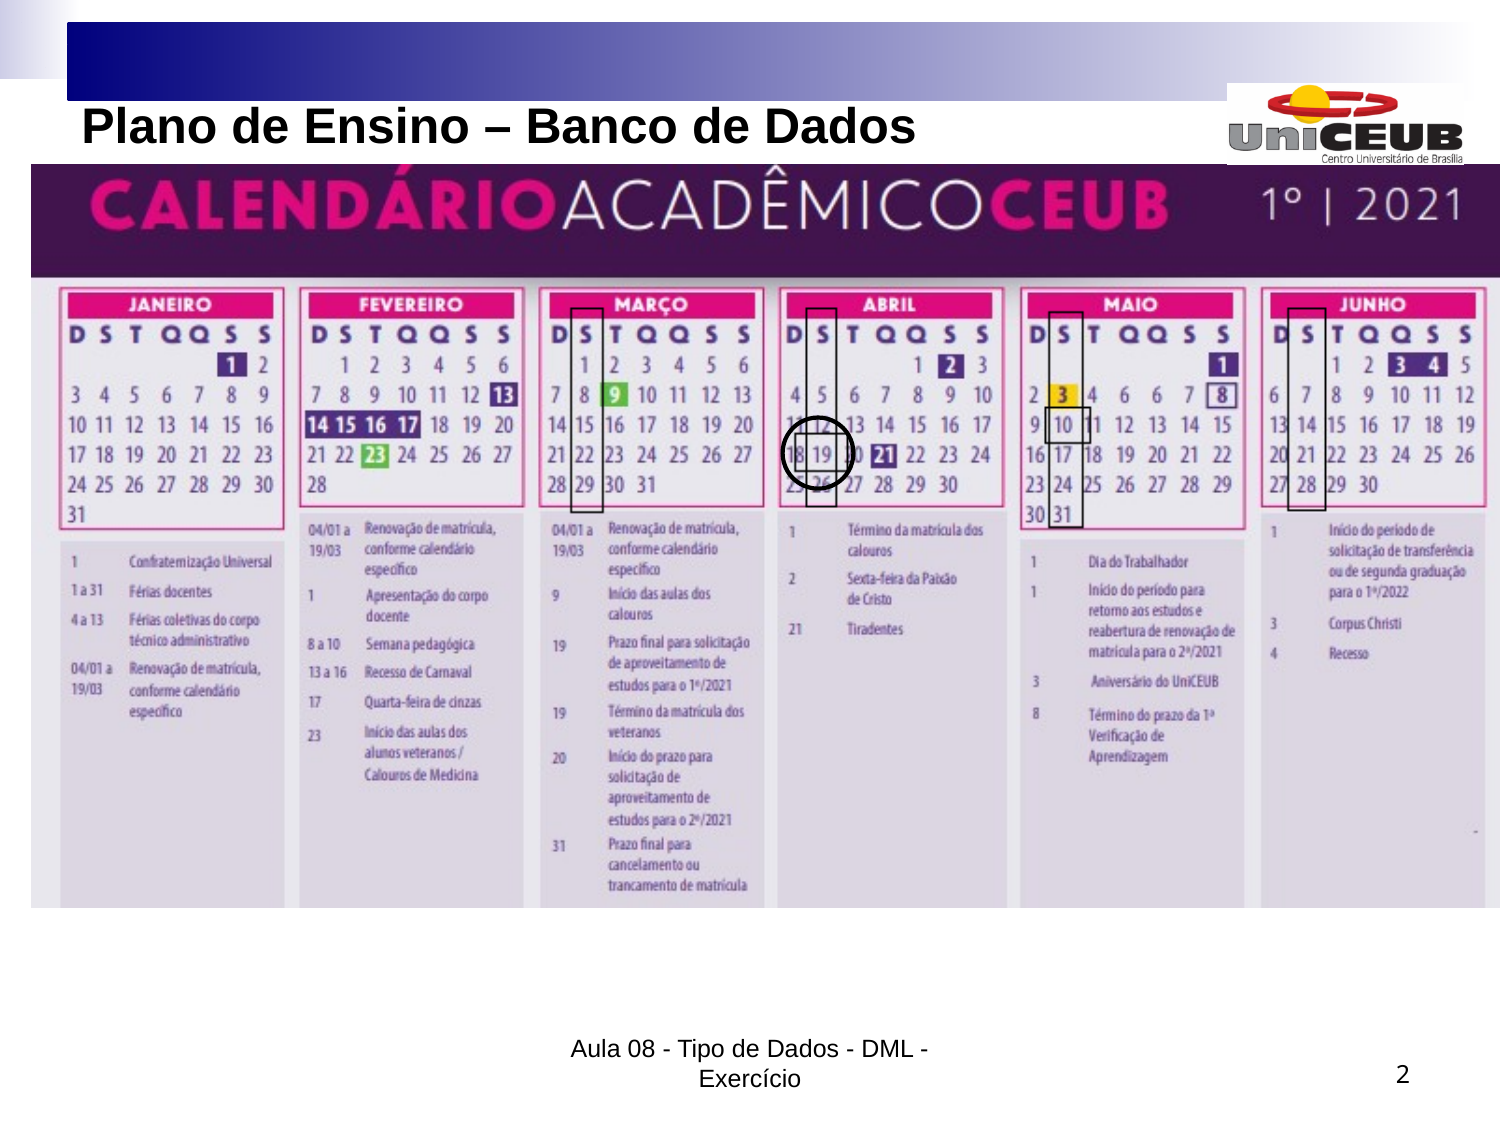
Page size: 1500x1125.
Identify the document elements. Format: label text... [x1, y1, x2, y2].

text_box ‹#› [1074, 1024, 1425, 1100]
title Plano de Ensino – Banco de Dados [66, 11, 1417, 162]
picture [30, 83, 1500, 908]
footer Aula 08 - Tipo de Dados - DML - Exercício [512, 1025, 988, 1100]
